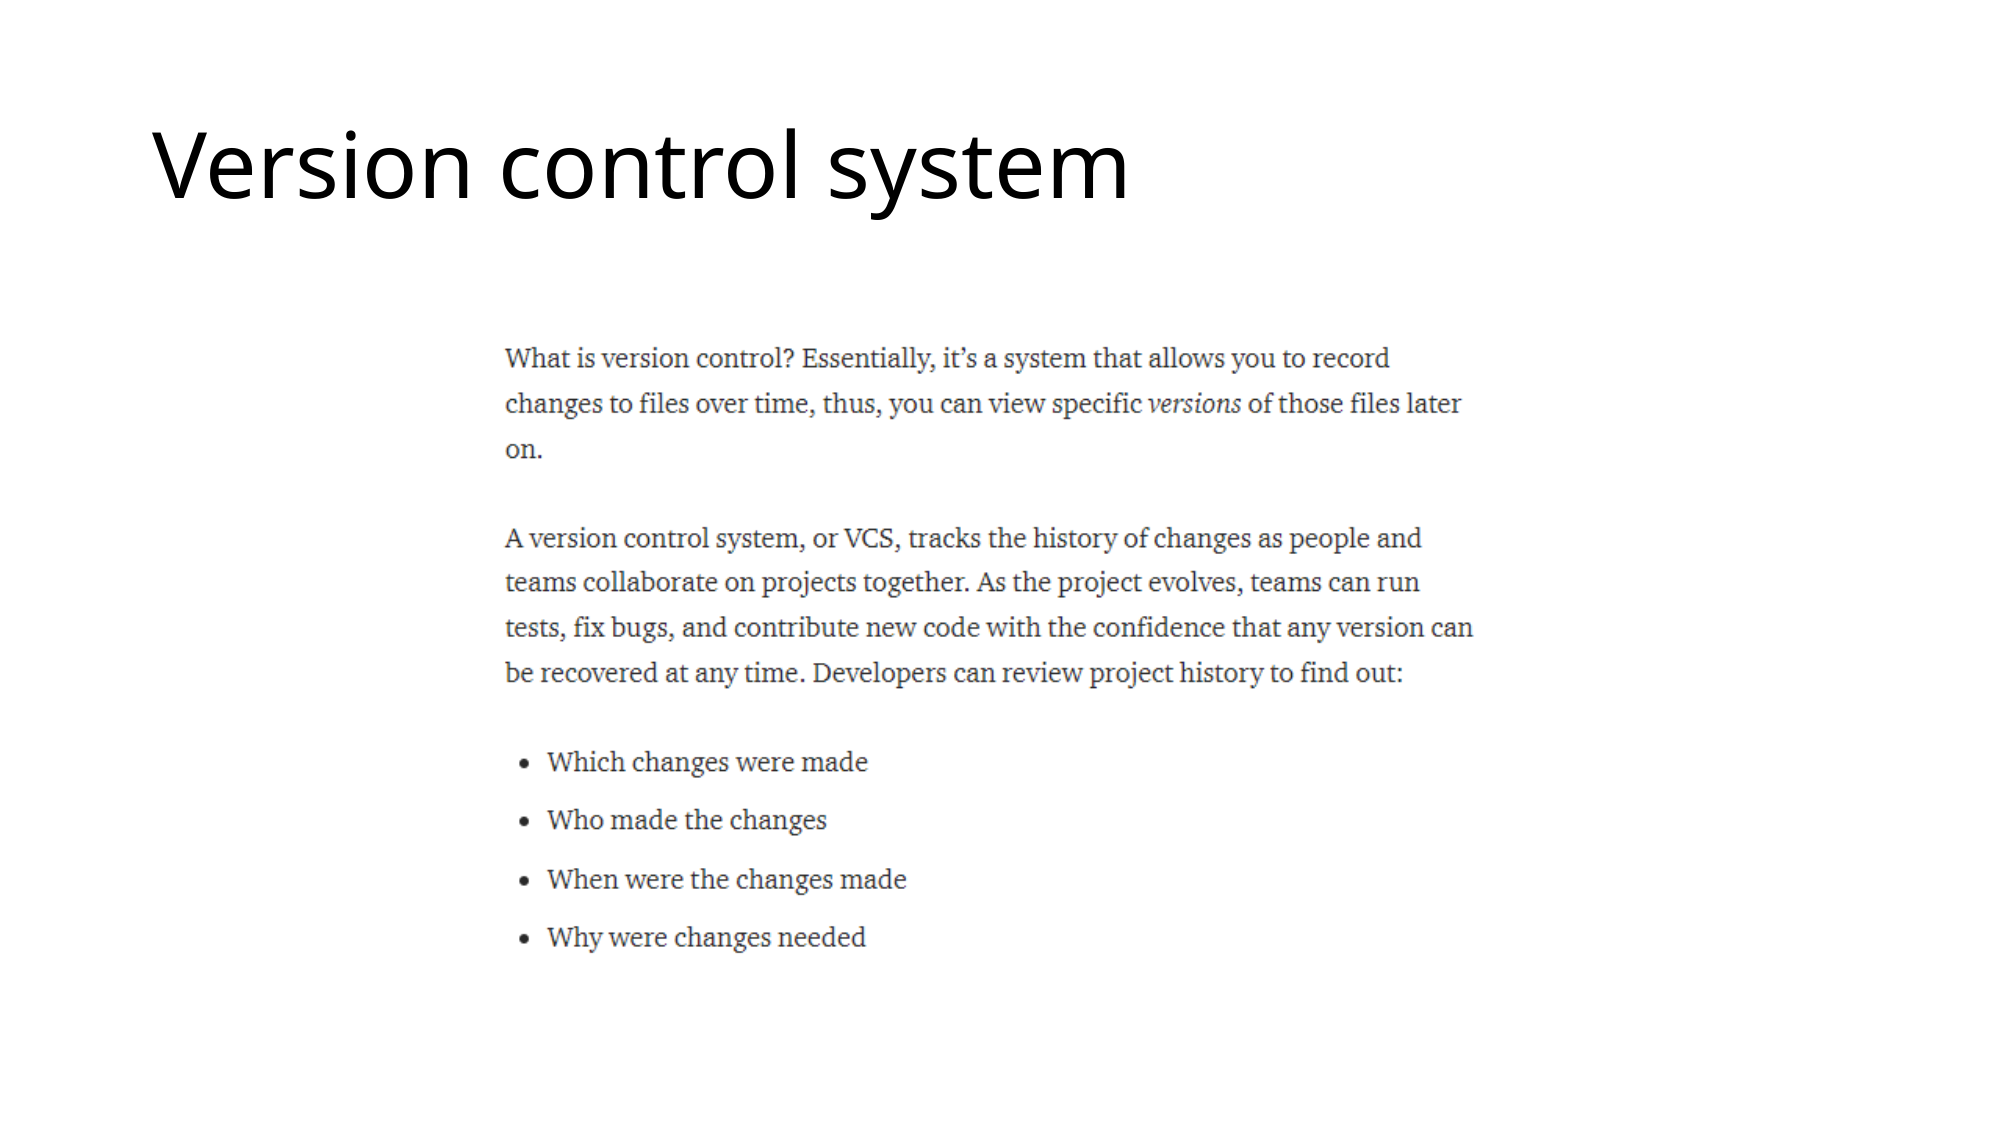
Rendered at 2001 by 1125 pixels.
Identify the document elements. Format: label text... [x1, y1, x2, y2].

title Version control system [137, 59, 1863, 278]
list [479, 327, 1521, 986]
